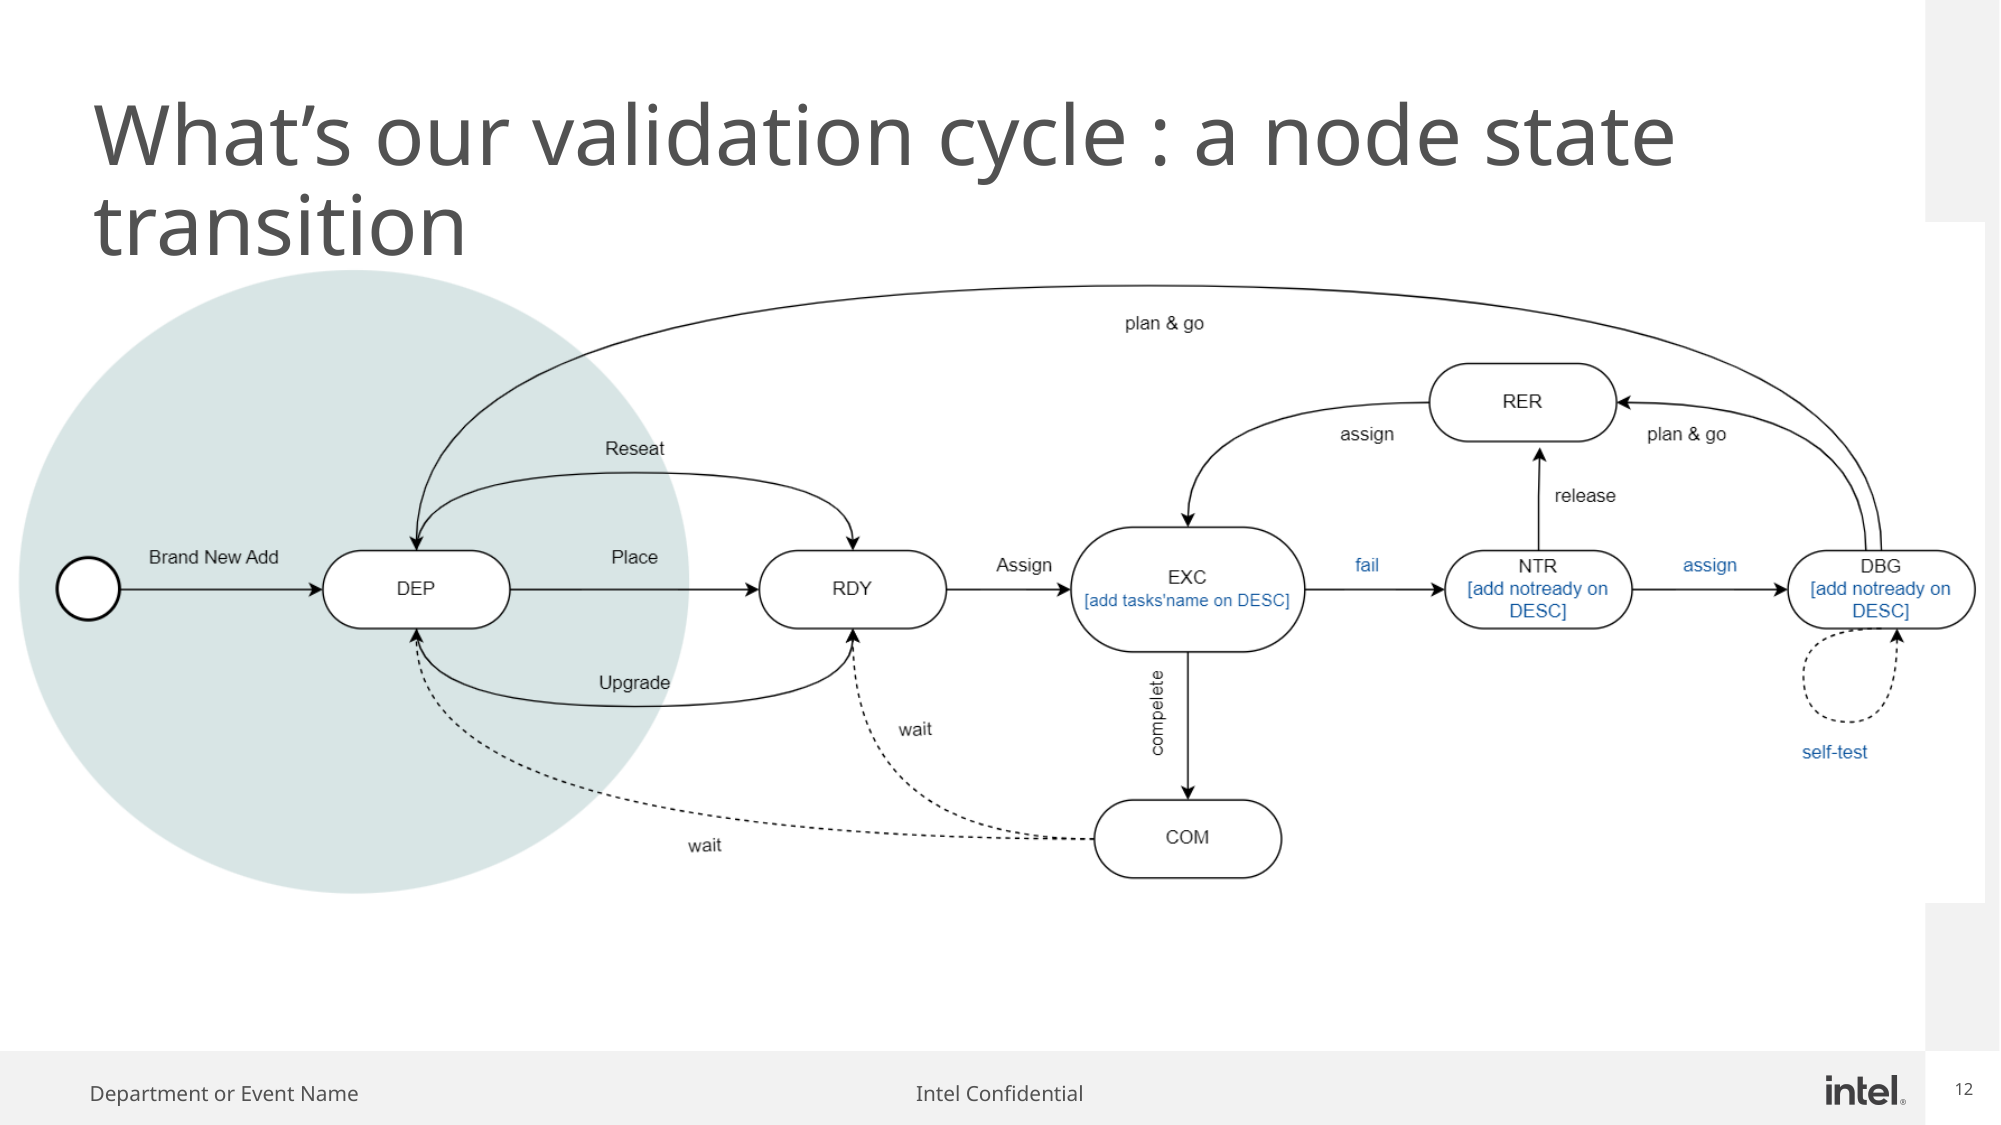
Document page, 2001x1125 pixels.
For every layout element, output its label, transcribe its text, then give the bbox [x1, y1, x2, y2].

picture [15, 222, 1985, 903]
title What’s our validation cycle : a node state transition [93, 93, 1901, 222]
picture [1826, 1075, 1906, 1105]
